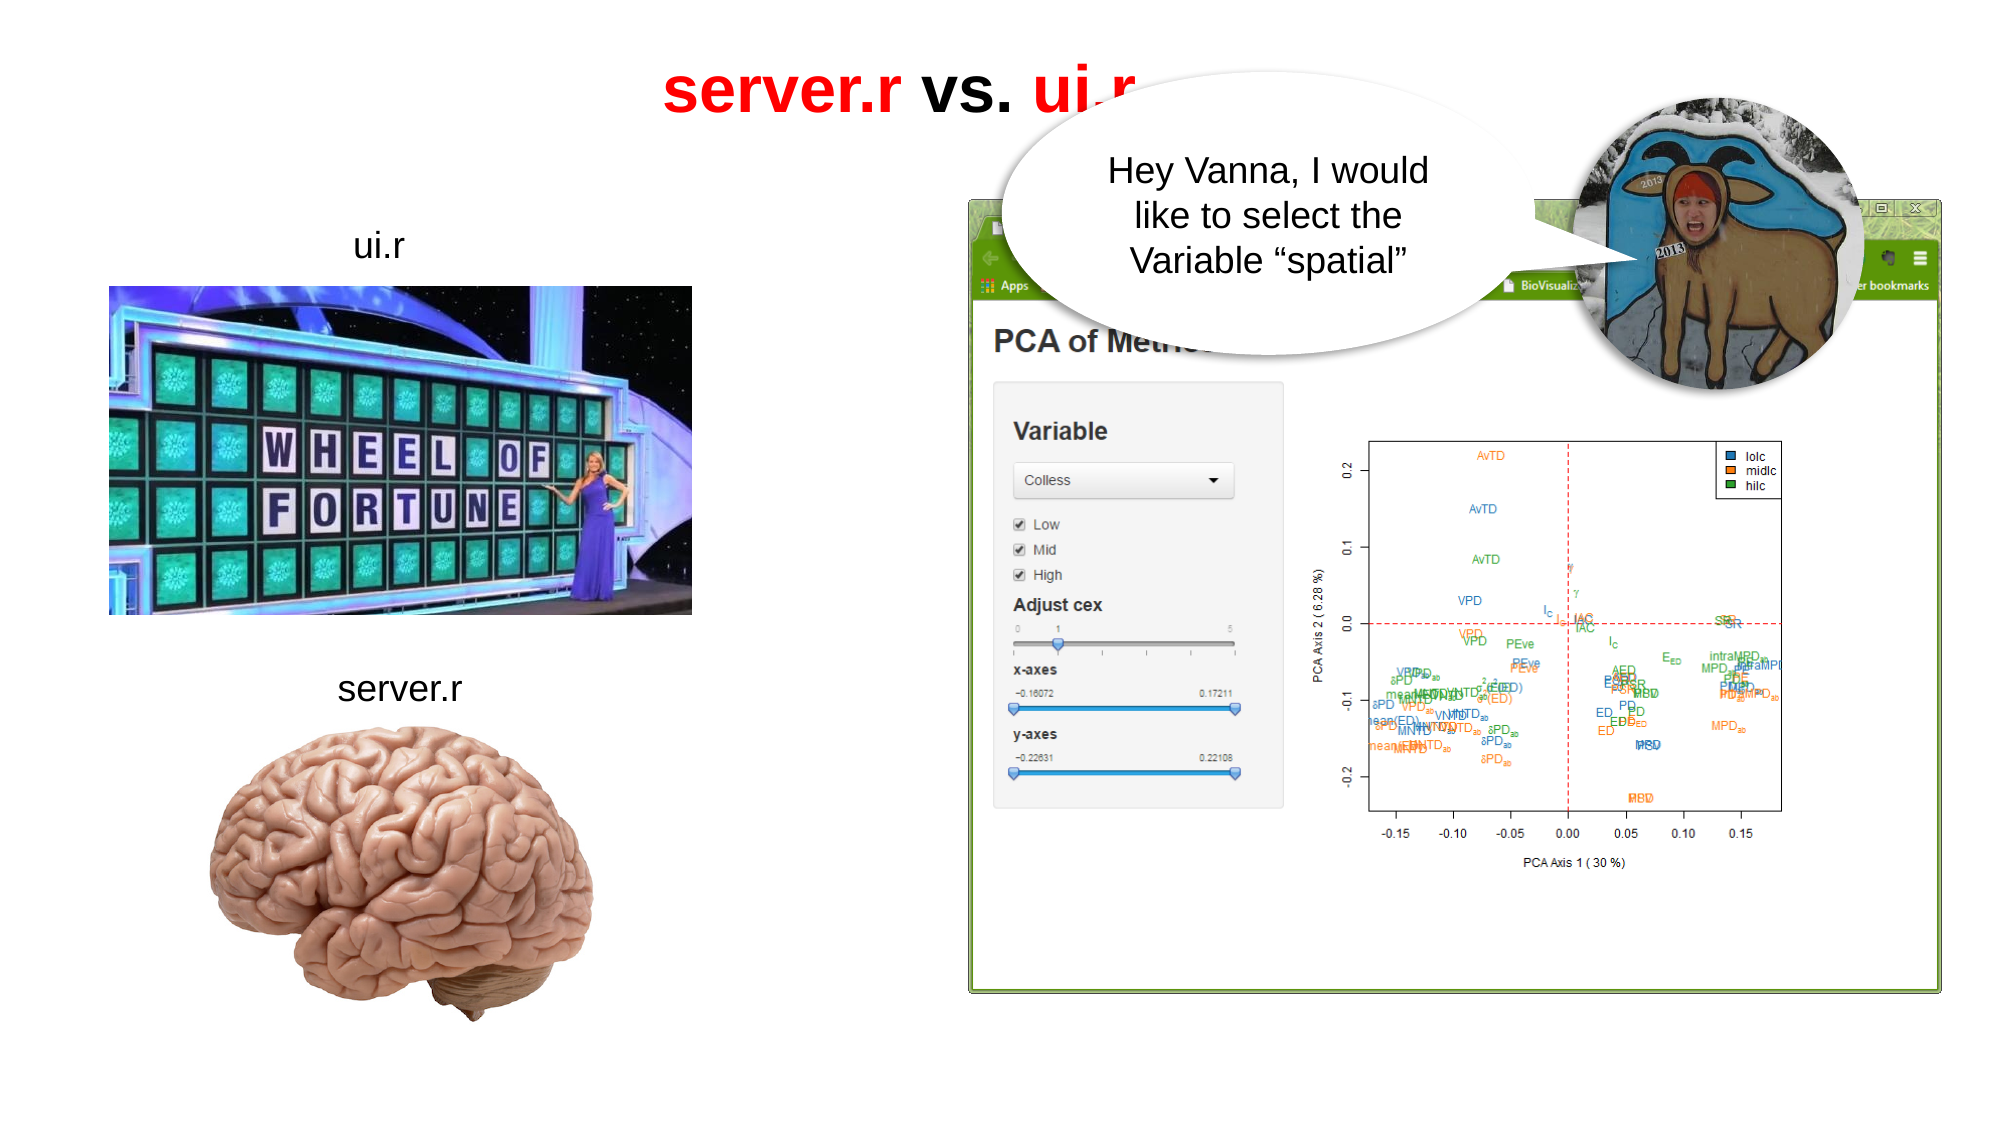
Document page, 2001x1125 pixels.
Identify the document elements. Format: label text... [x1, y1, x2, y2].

picture [160, 687, 640, 1071]
text_box server.r vs. ui.r [647, 38, 1152, 134]
text_box server.r [322, 656, 478, 687]
text_box Hey Vanna, I would like to select the Variable “spatial” [1002, 70, 1535, 199]
picture [109, 286, 692, 615]
text_box ui.r [338, 213, 421, 274]
picture [968, 97, 1942, 994]
